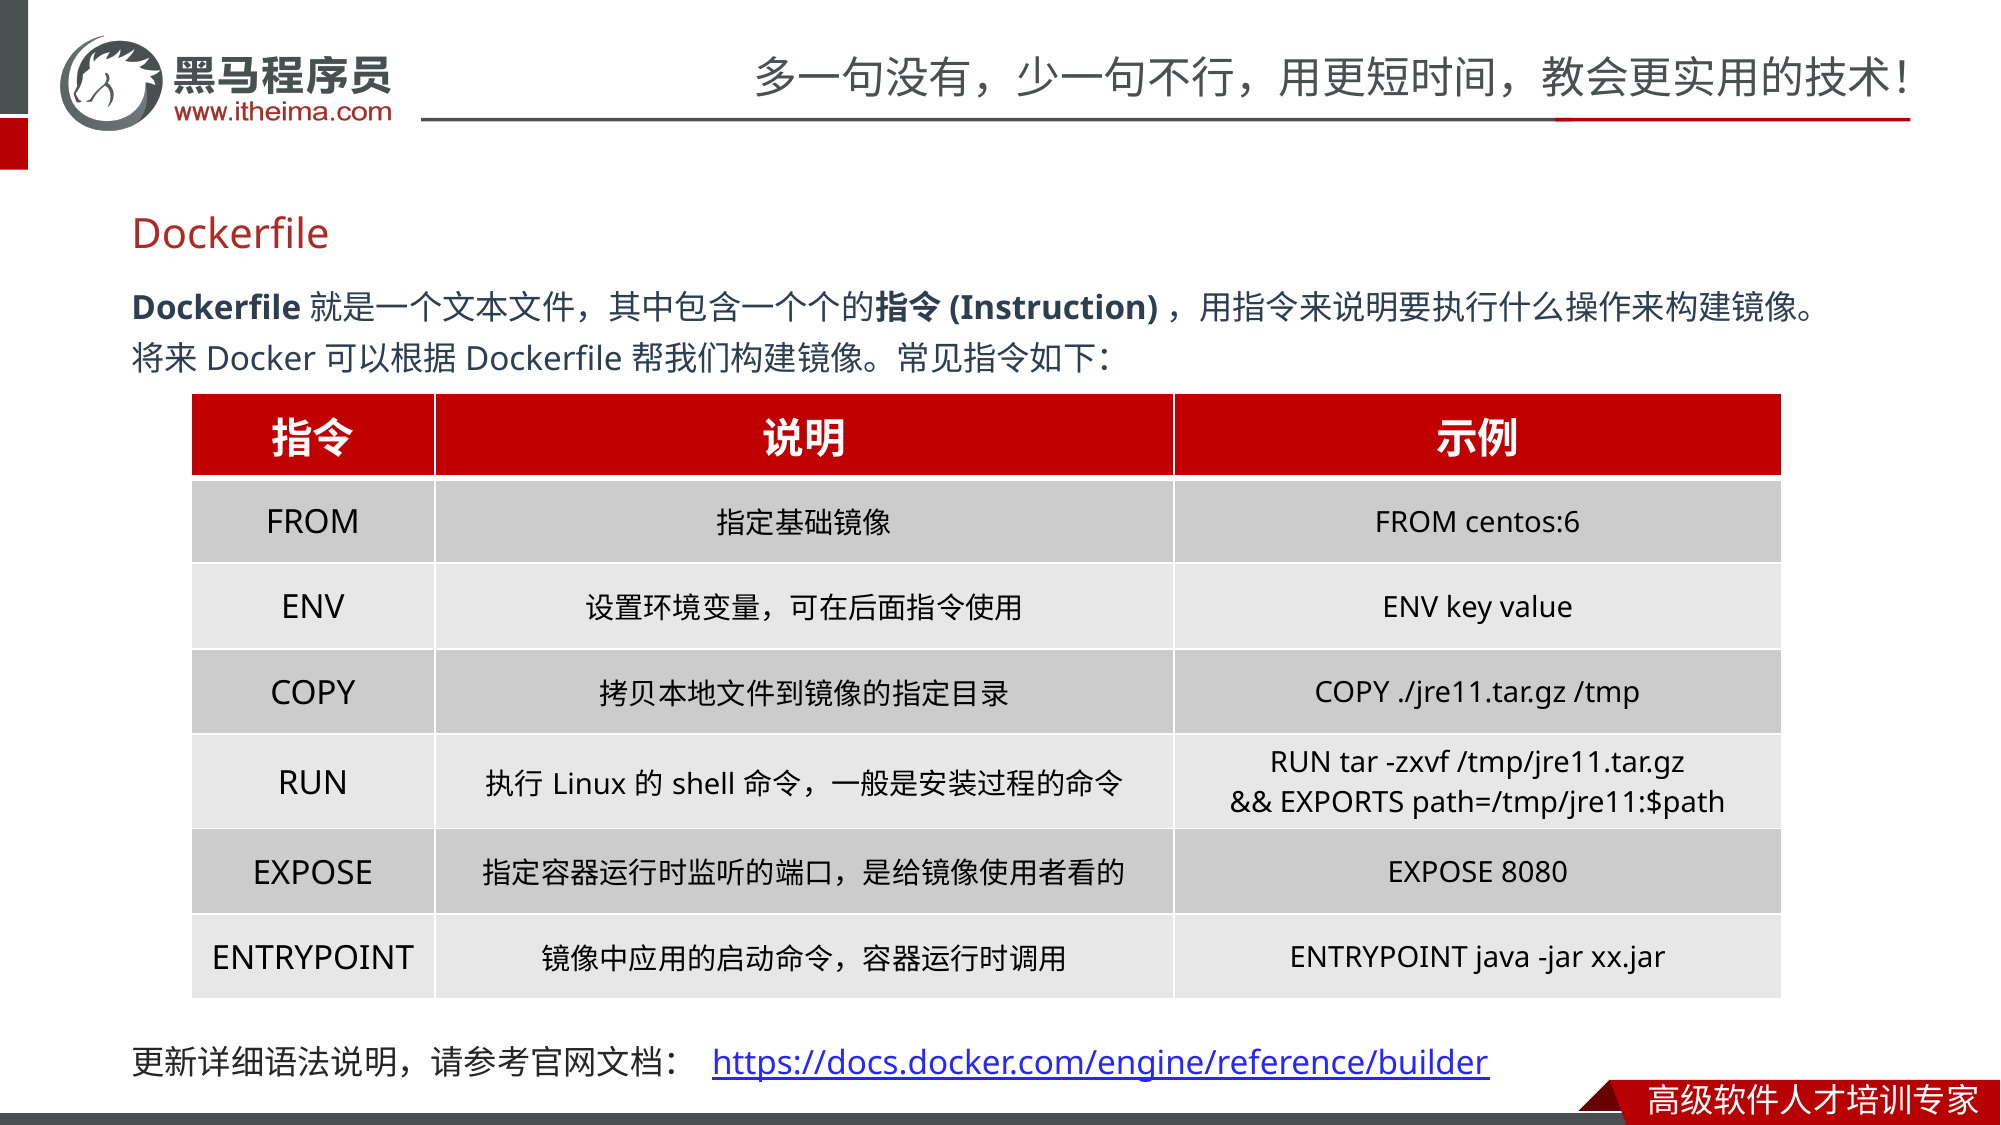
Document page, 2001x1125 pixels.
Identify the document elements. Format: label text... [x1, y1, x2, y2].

picture [14, 0, 453, 179]
table_cell RUN tar -zxvf /tmp/jre11.tar.gz && EXPORTS path=/tmp/jre11:$path [1175, 735, 1781, 828]
table_cell 镜像中应用的启动命令，容器运行时调用 [436, 915, 1173, 998]
table_cell FROM [192, 481, 434, 562]
table_cell 指定基础镜像 [436, 481, 1173, 562]
list Dockerfile就是一个文本文件，其中包含一个个的指令(Instruction)，用指令来说明要执行什么操作来构建镜像。将来Docker可以根据Dockerfile帮我们构建镜像。常见指令如下： 更新详细语法说明，请参考官网文档： https://docs.docker.com/engine/reference/builder [116, 266, 1872, 900]
table_cell 设置环境变量，可在后面指令使用 [436, 564, 1173, 648]
table_cell ENTRYPOINT [192, 915, 434, 998]
table_header 说明 [436, 394, 1173, 475]
table_cell RUN [192, 735, 434, 828]
table_cell FROM centos:6 [1175, 481, 1781, 562]
table_header 示例 [1175, 394, 1781, 475]
table_cell ENV key value [1175, 564, 1781, 648]
table_cell 执行Linux的shell命令，一般是安装过程的命令 [436, 735, 1173, 828]
table_cell ENV [192, 564, 434, 648]
table_cell COPY ./jre11.tar.gz /tmp [1175, 650, 1781, 733]
table_cell EXPOSE 8080 [1175, 829, 1781, 913]
table_cell COPY [192, 650, 434, 733]
table_cell EXPOSE [192, 829, 434, 913]
table_cell 拷贝本地文件到镜像的指定目录 [436, 650, 1173, 733]
table_cell 指定容器运行时监听的端口，是给镜像使用者看的 [436, 829, 1173, 913]
title Dockerfile [116, 173, 1872, 240]
table_cell ENTRYPOINT java -jar xx.jar [1175, 915, 1781, 998]
table_header 指令 [192, 394, 434, 475]
